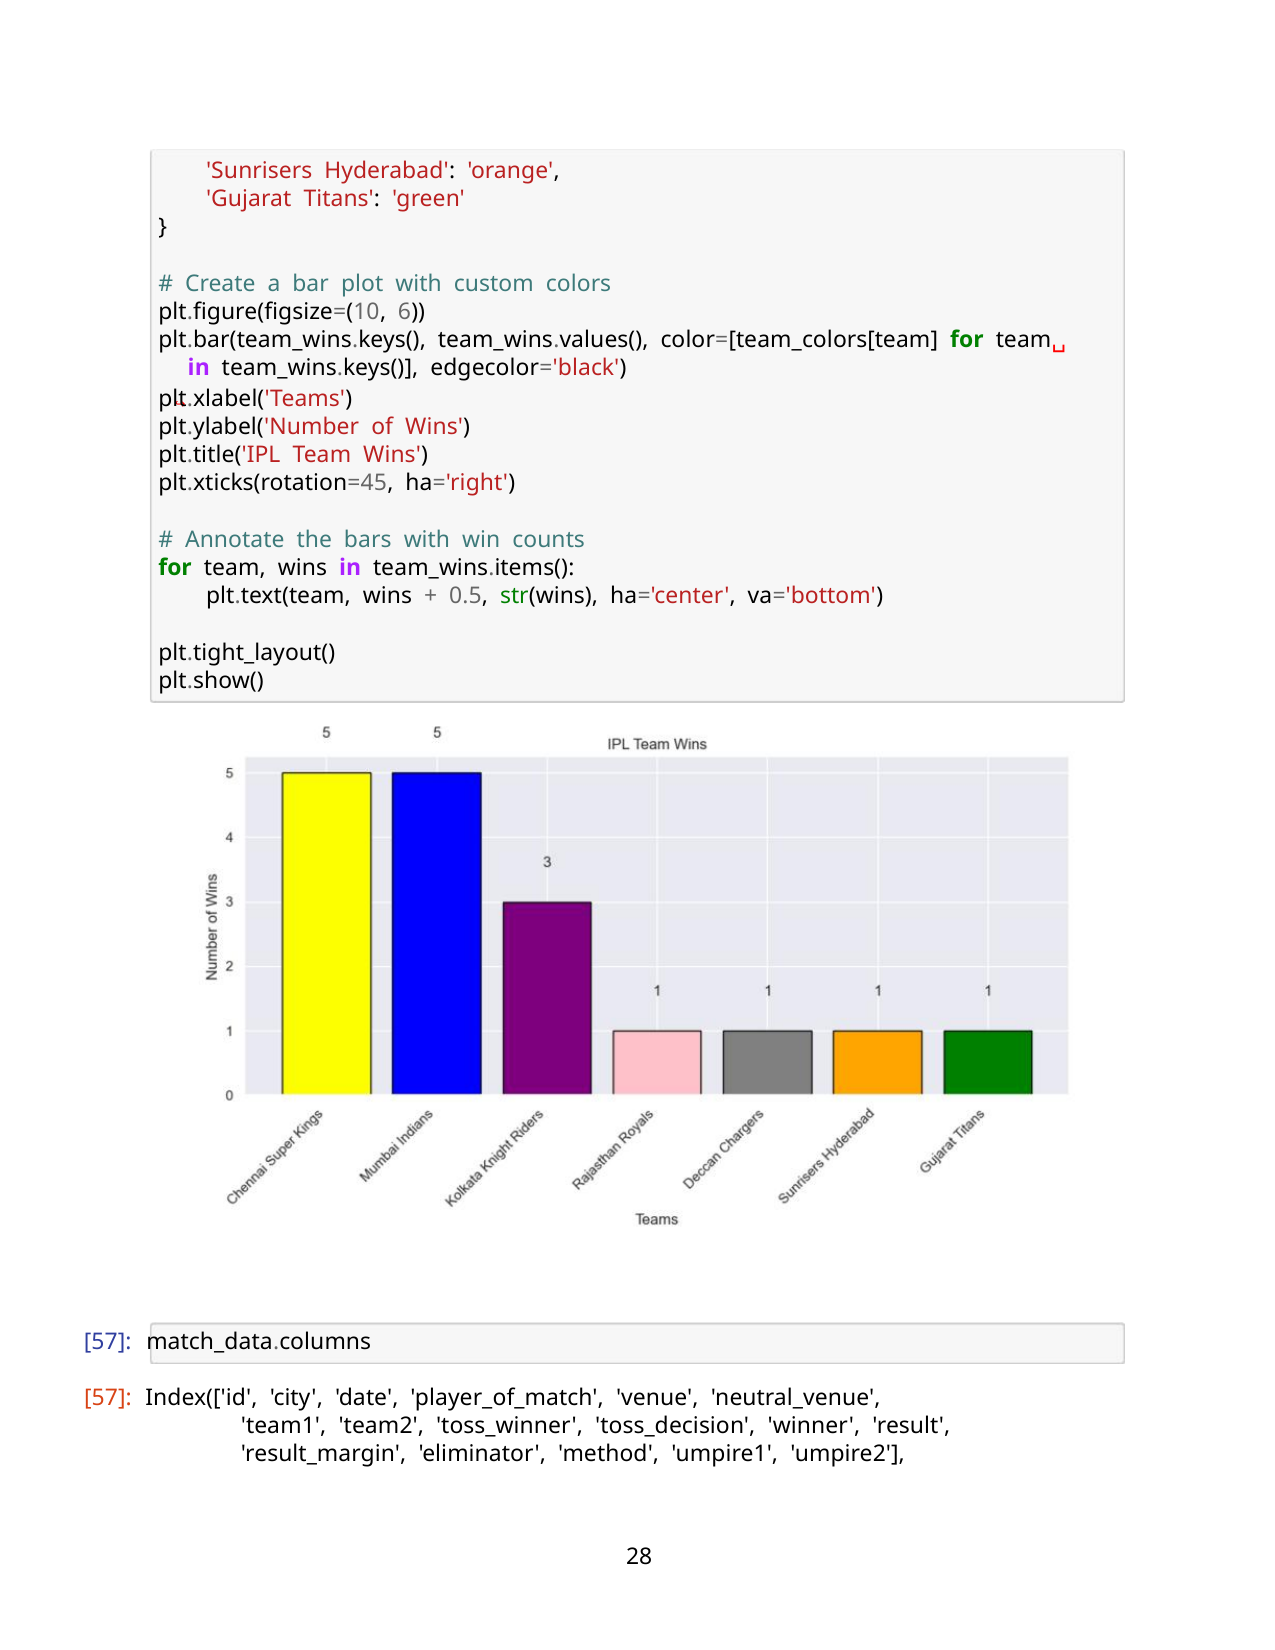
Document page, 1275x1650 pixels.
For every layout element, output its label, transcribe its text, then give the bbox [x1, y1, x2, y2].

text_box plt.ylabel('Number of Wins') plt.title('IPL Team Wins') plt.xticks(rotation=45, ha='right') [158, 408, 601, 496]
text_box [57]: Index(['id', 'city', 'date', 'player_of_match', 'venue', 'neutral_venue', 'team1', 'team2', 'toss_winner', 'toss_decision', 'winner', 'result', 'result_margin', 'eliminator', 'method', 'umpire1', 'umpire2'], [84, 1379, 1089, 1467]
text_box ↪ [175, 328, 207, 349]
text_box # Annotate the bars with win counts for team, wins in team_wins.items(): [158, 521, 613, 581]
text_box [149, 149, 1125, 703]
text_box plt.bar(team_wins.keys(), team_wins.values(), color=[team_colors[team] for team␣ [158, 321, 1138, 353]
text_box 28 [626, 1536, 674, 1569]
text_box [57]: match_data.columns [84, 1323, 398, 1355]
text_box plt.text(team, wins + 0.5, str(wins), ha='center', va='bottom') [205, 578, 983, 609]
text_box in team_wins.keys()], edgecolor='black') plt.xlabel('Teams') [158, 349, 690, 411]
text_box # Create a bar plot with custom colors plt.figure(figsize=(10, 6)) [158, 265, 637, 321]
text_box } [158, 209, 196, 240]
text_box 'Sunrisers Hyderabad': 'orange', 'Gujarat Titans': 'green' [206, 152, 613, 212]
text_box [149, 1379, 1125, 1474]
text_box plt.tight_layout() plt.show() [158, 634, 398, 694]
text_box [198, 718, 1077, 1237]
text_box [149, 1322, 1125, 1364]
